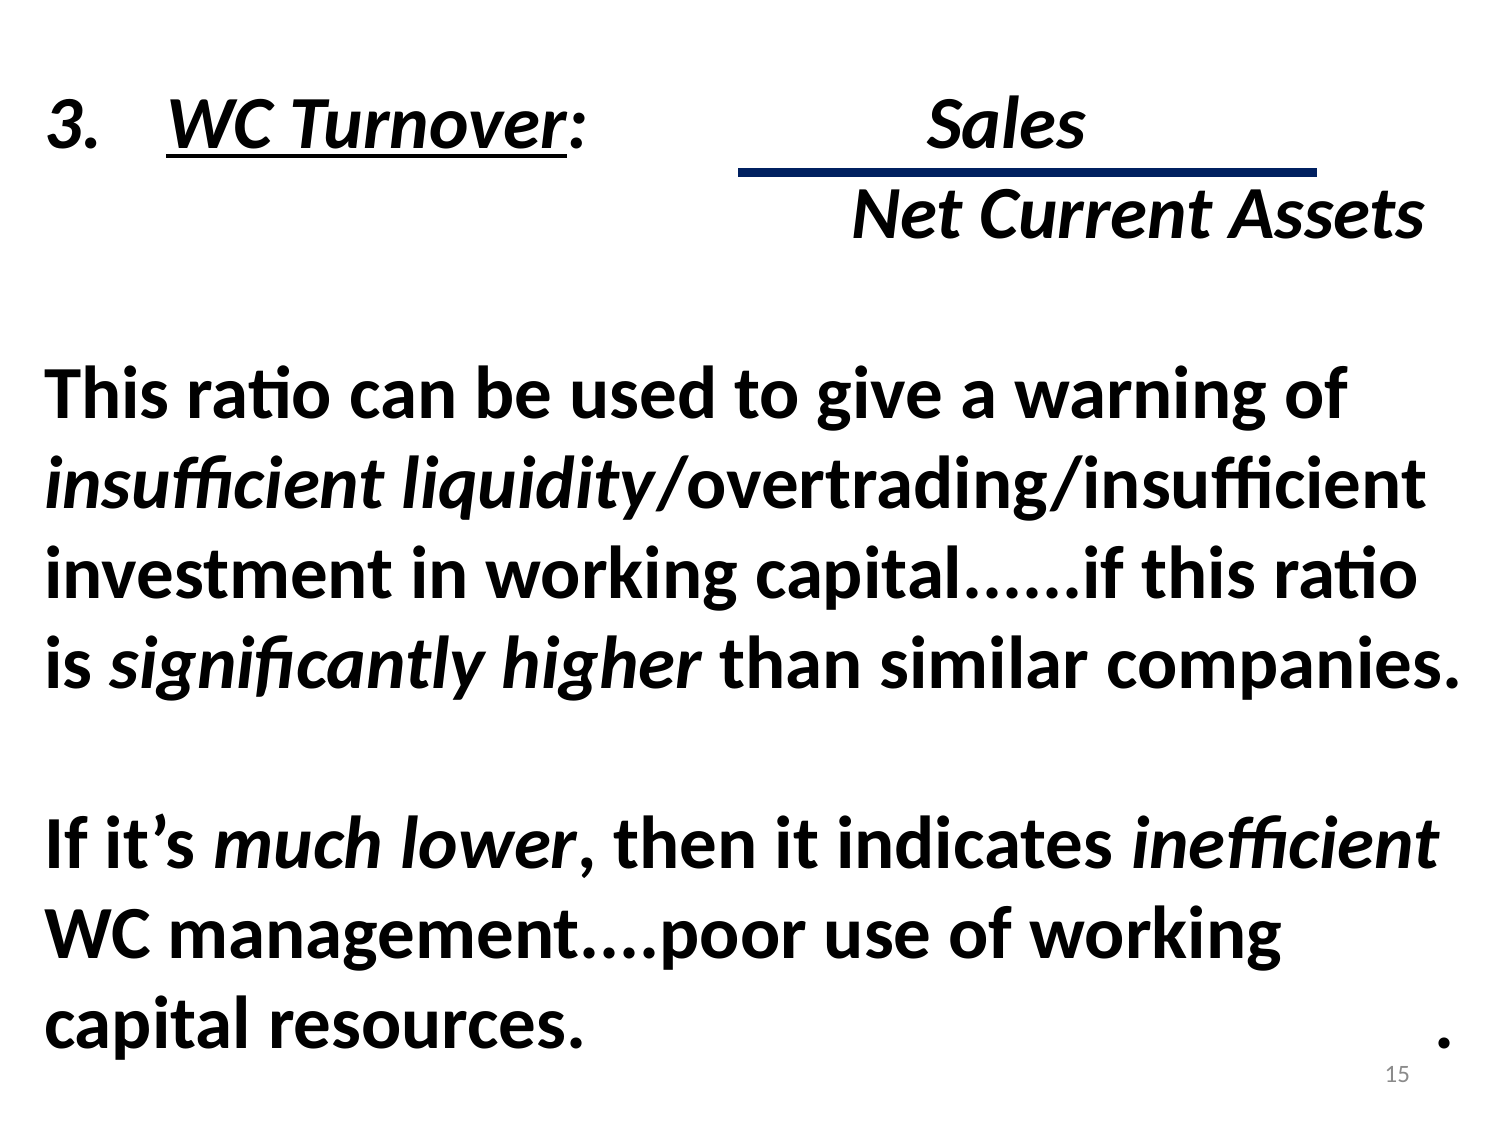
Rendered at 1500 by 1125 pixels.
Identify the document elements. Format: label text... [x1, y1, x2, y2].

slide_number 15 [1074, 1072, 1425, 1103]
text_box WC Turnover: Sales Net Current Assets This ratio can be used to give a warning of insufficient liquidity/overtrading/insufficient investment in working capital......if this ratio is significantly higher than similar companies. If it’s much lower, then it indicates inefficient WC management....poor use of working capital resources. . [29, 66, 1500, 1072]
